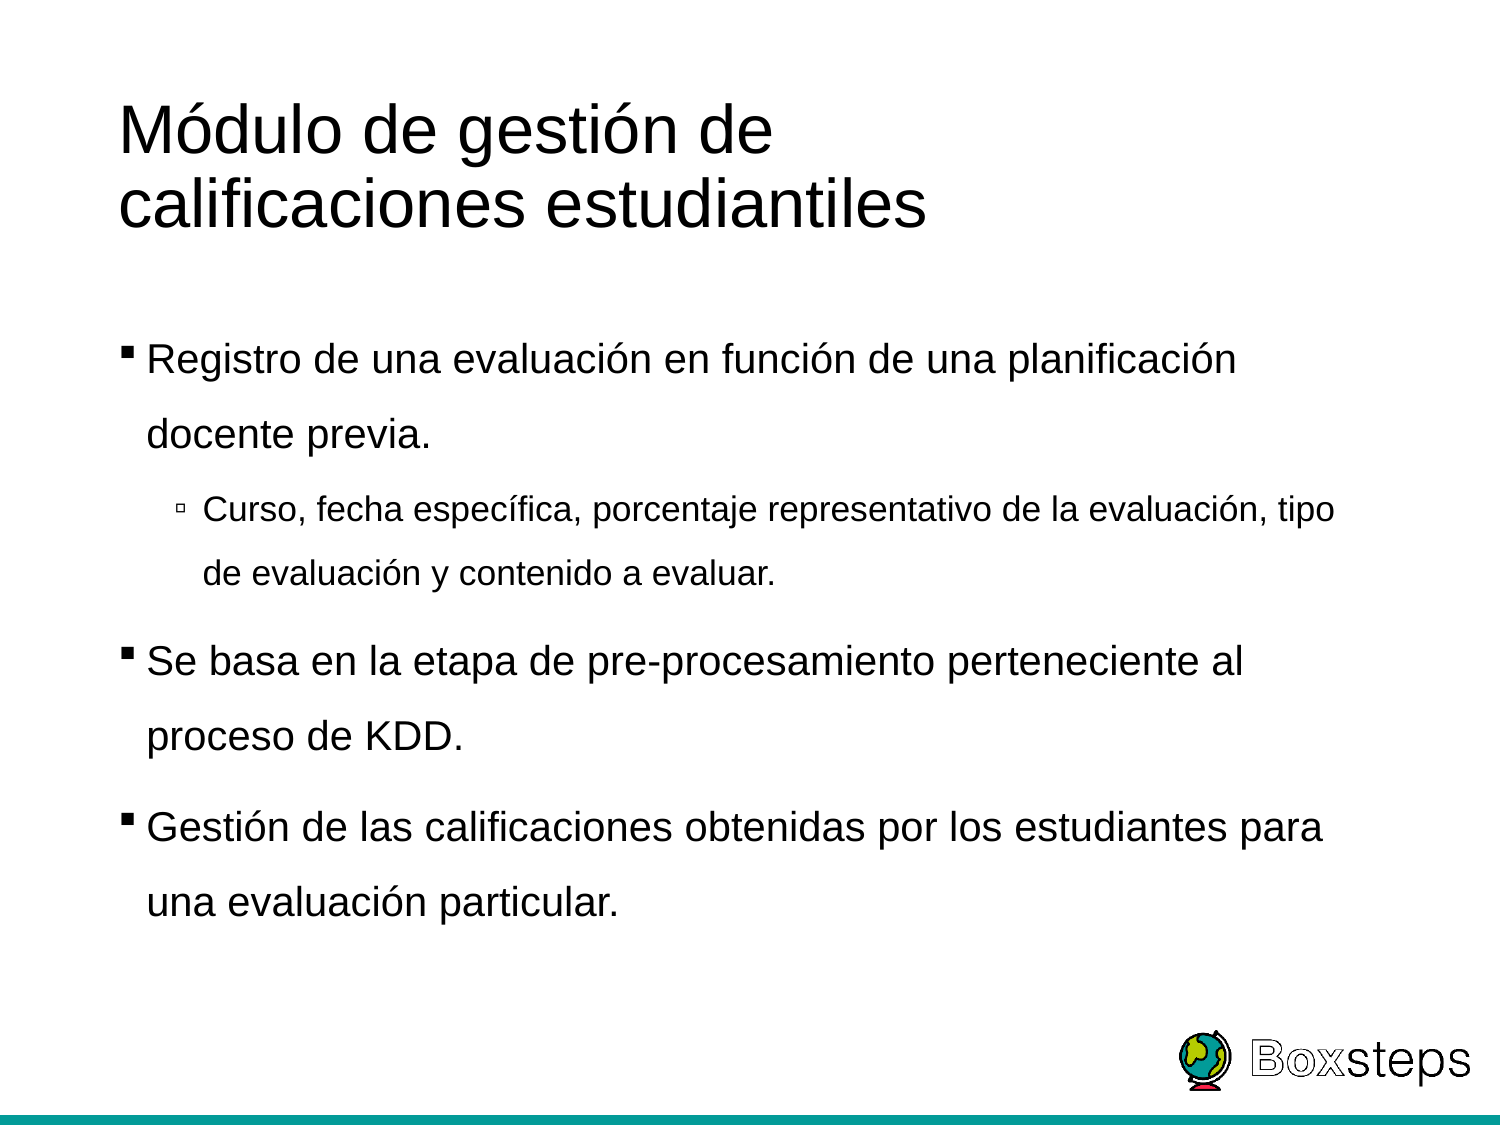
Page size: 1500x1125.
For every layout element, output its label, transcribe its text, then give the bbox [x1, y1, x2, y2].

list Registro de una evaluación en función de una planificación docente previa. Curso, fecha específica, porcentaje representativo de la evaluación, tipo de evaluación y contenido a evaluar. Se basa en la etapa de pre-procesamiento perteneciente al proceso de KDD. Gestión de las calificaciones obtenidas por los estudiantes para una evaluación particular. [103, 299, 1397, 1014]
text_box [0, 1114, 1500, 1125]
title Módulo de gestión de calificaciones estudiantiles [103, 59, 1397, 278]
picture [1179, 1030, 1470, 1092]
